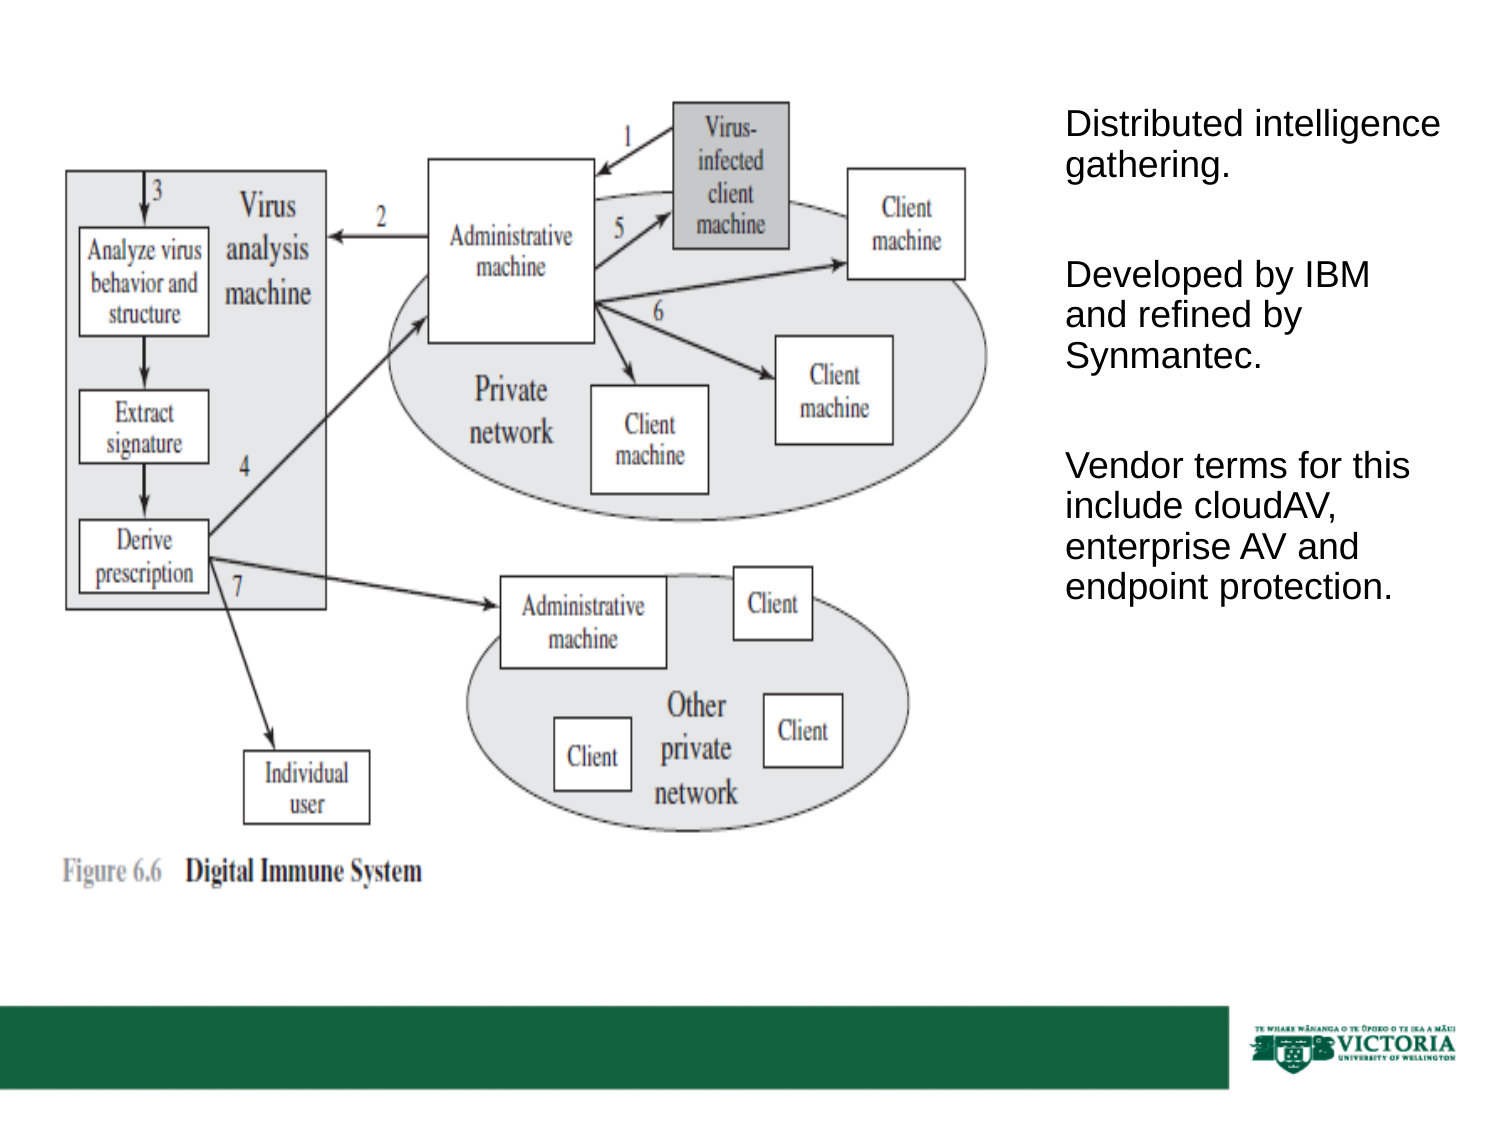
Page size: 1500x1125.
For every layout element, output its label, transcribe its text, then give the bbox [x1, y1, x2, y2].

picture [0, 0, 1476, 1105]
list Distributed intelligence gathering. Developed by IBM and refined by Synmantec. Vendor terms for this include cloudAV, enterprise AV and endpoint protection. [1035, 89, 1459, 494]
